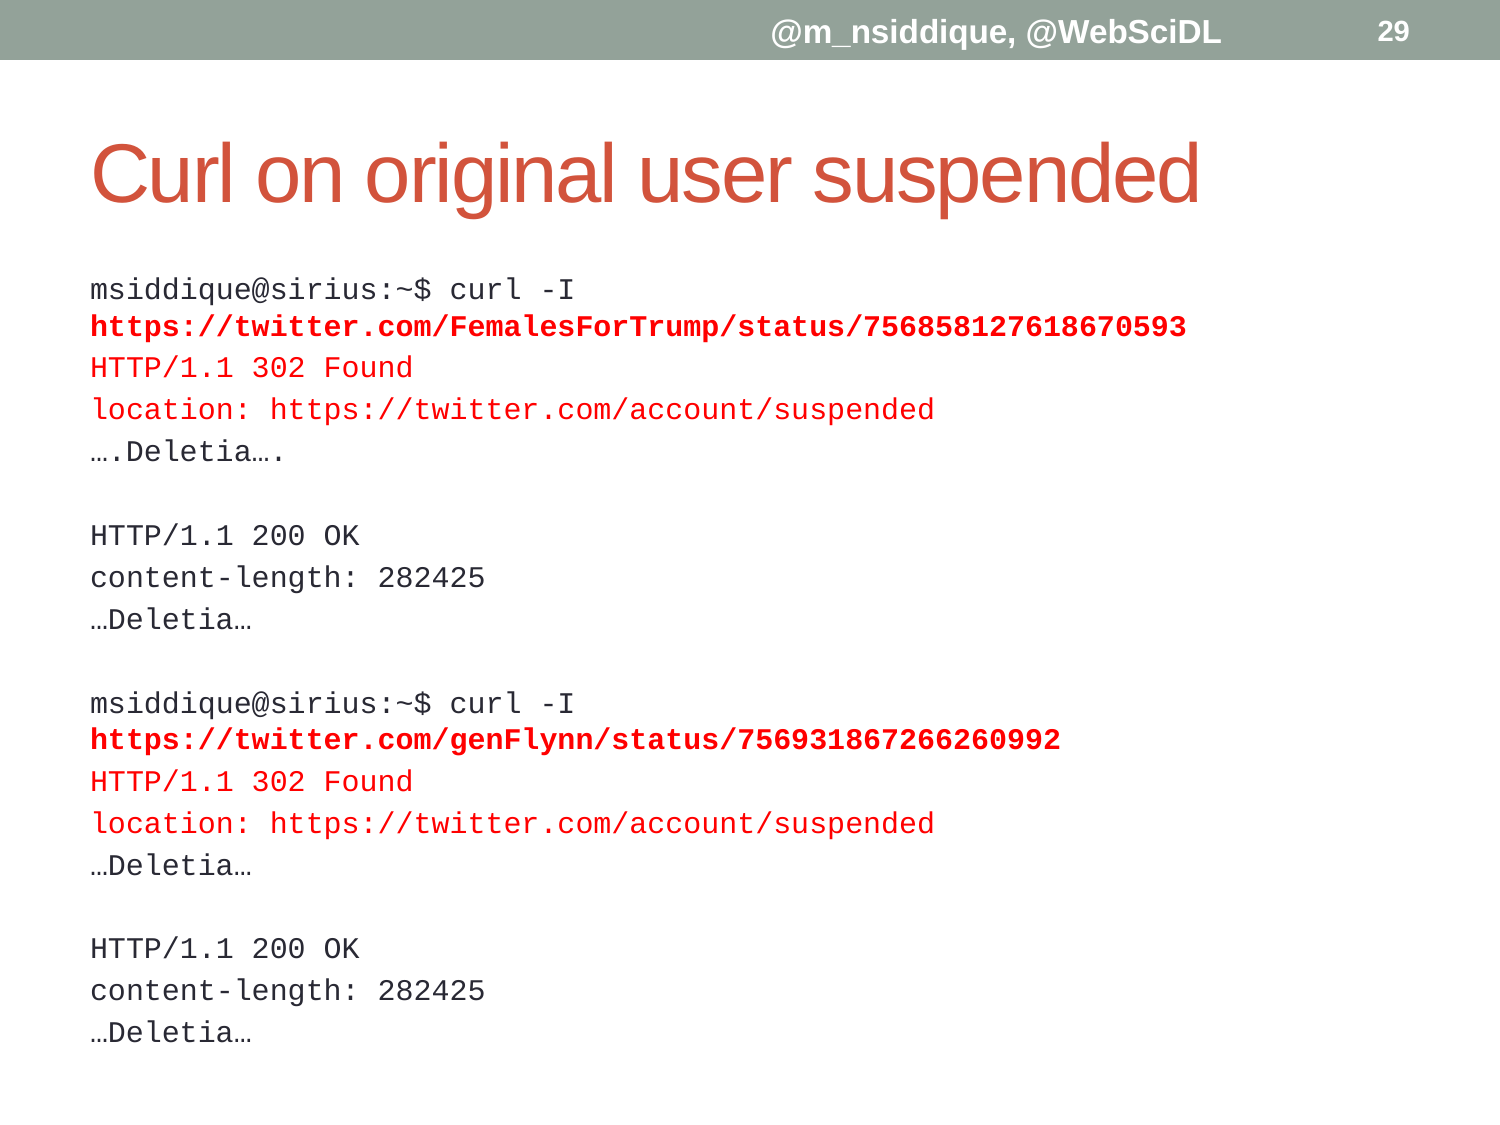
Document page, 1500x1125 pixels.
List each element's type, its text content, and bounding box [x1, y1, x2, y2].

slide_number 29 [1250, 3, 1425, 57]
title Curl on original user suspended [75, 87, 1425, 250]
footer @m_nsiddique, @WebSciDL [562, 3, 1238, 57]
list msiddique@sirius:~$ curl -I https://twitter.com/FemalesForTrump/status/756858127618670593 HTTP/1.1 302 Found location: https://twitter.com/account/suspended ….Deletia…. HTTP/1.1 200 OK content-length: 282425 …Deletia… msiddique@sirius:~$ curl -I https://twitter.com/genFlynn/status/756931867266260992 HTTP/1.1 302 Found location: https://twitter.com/account/suspended …Deletia… HTTP/1.1 200 OK content-length: 282425 …Deletia… [75, 262, 1425, 1063]
